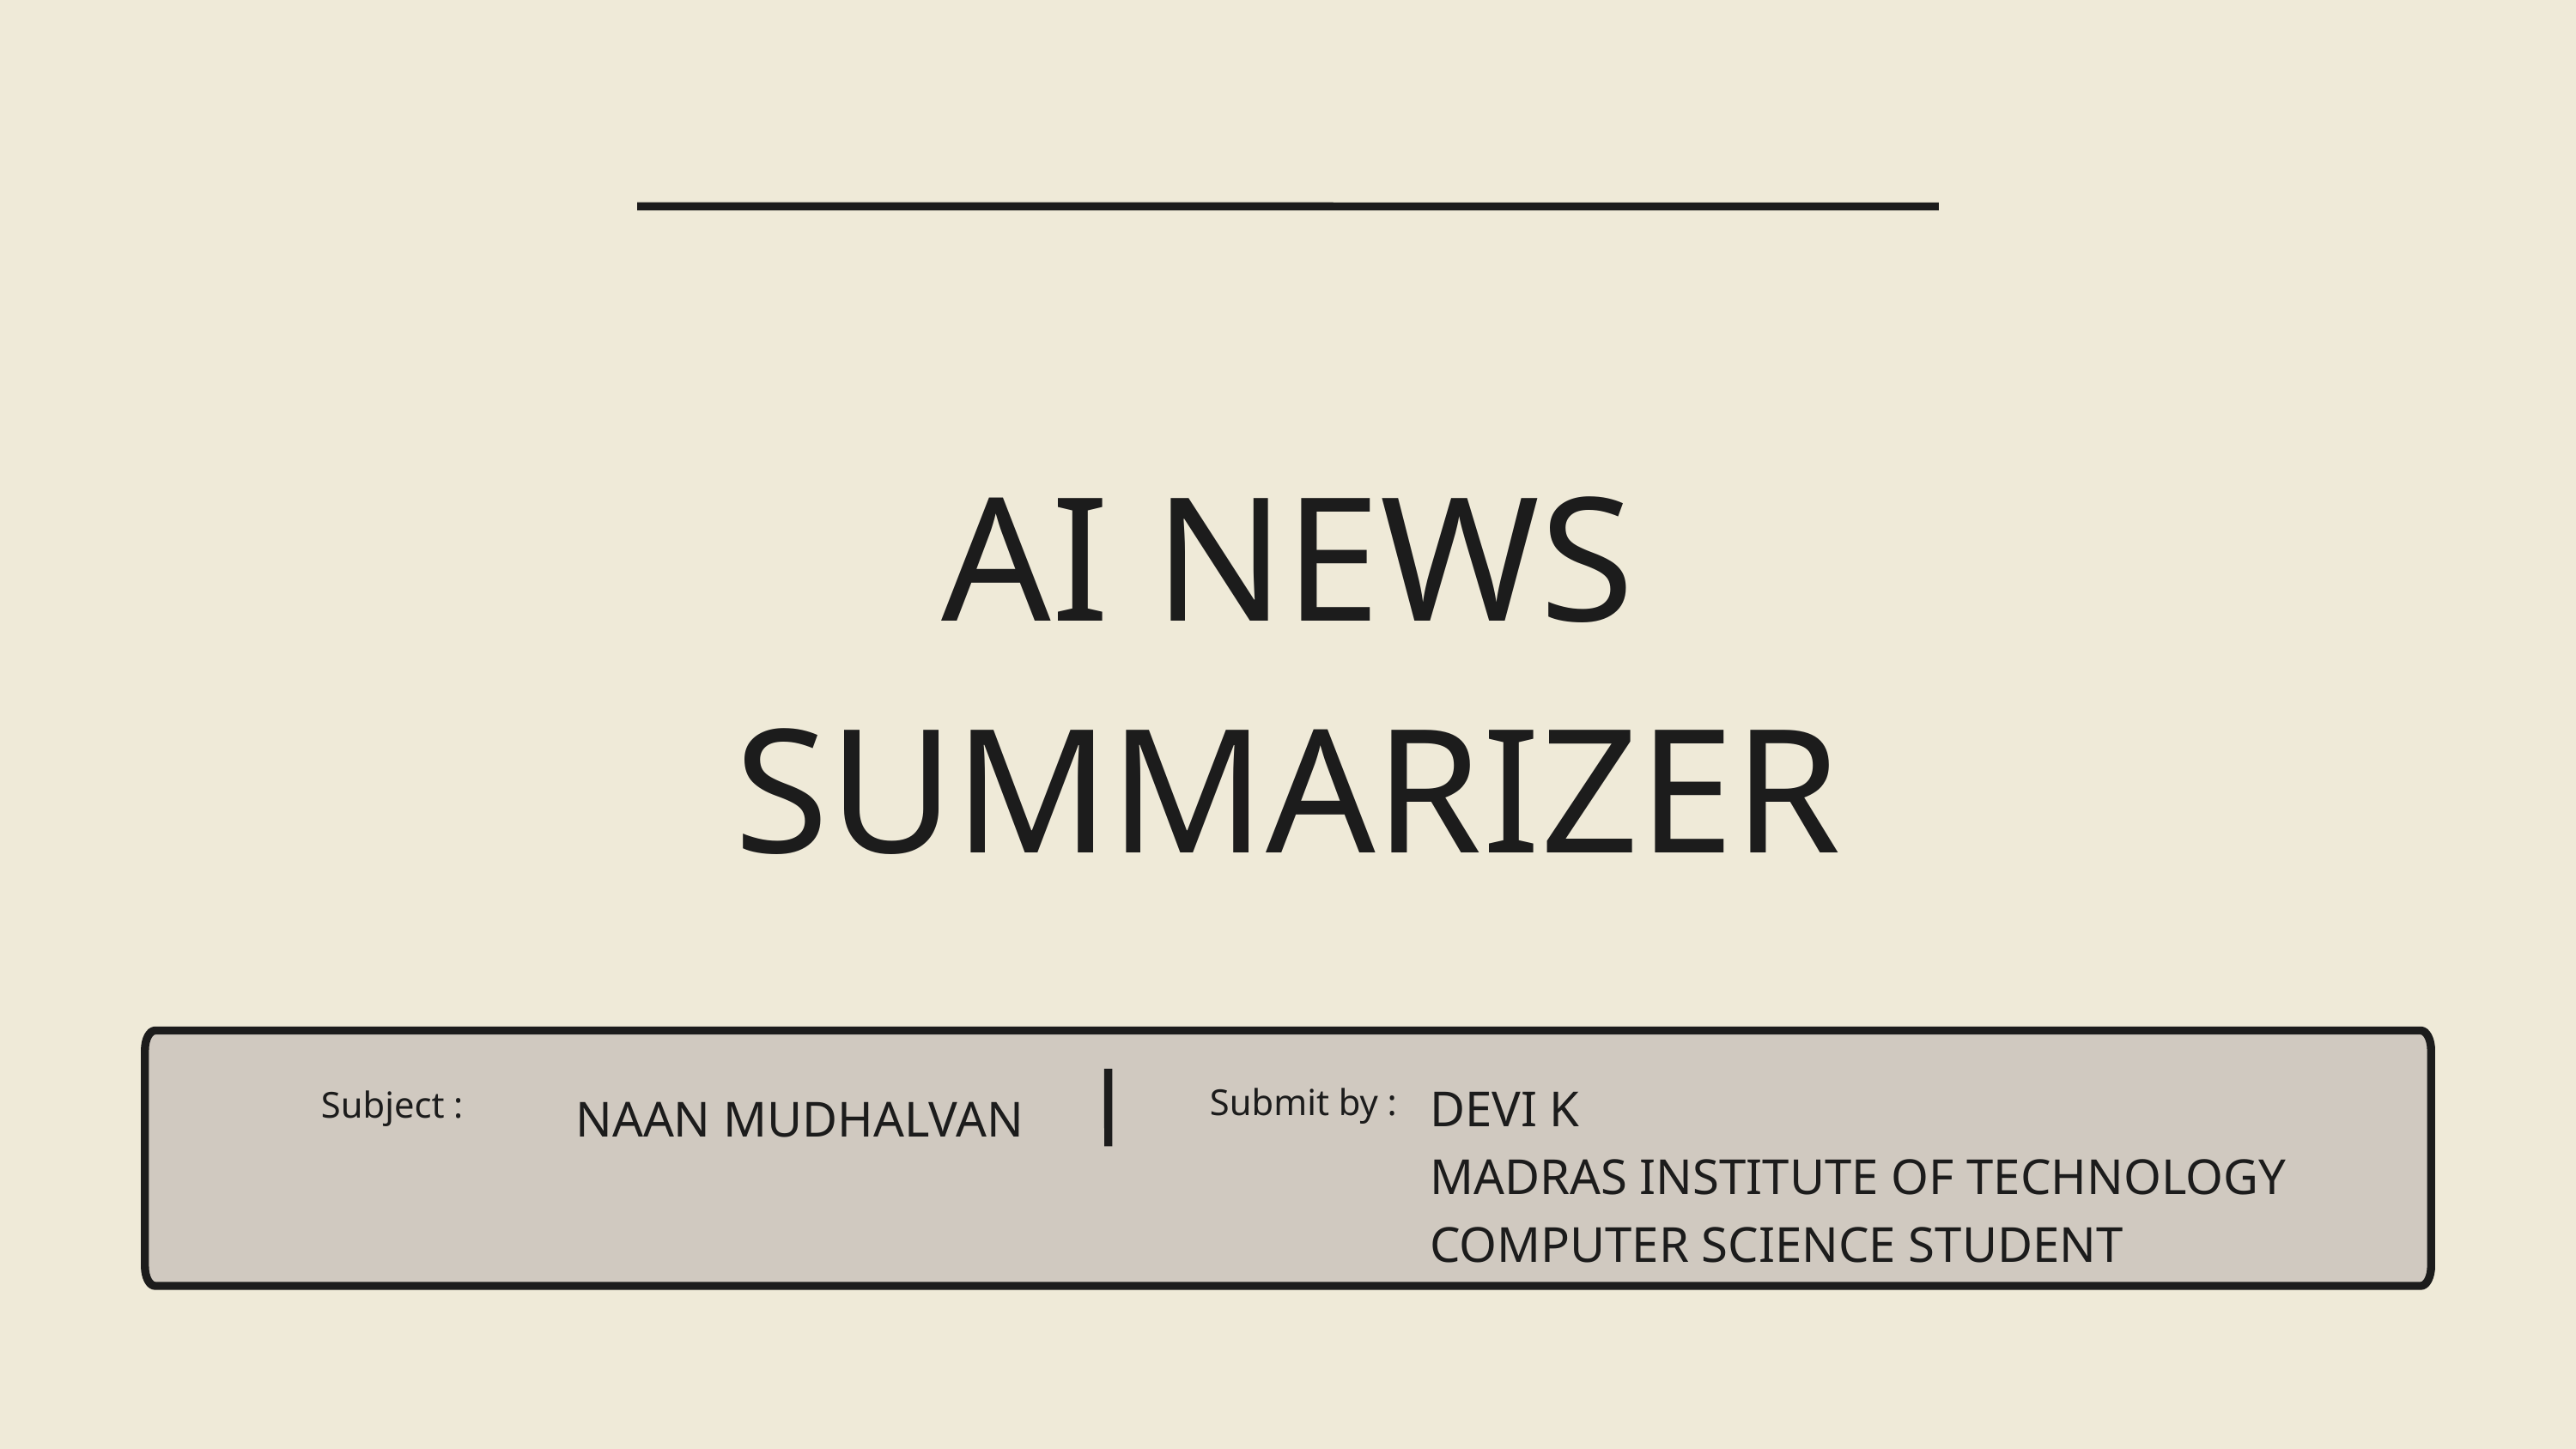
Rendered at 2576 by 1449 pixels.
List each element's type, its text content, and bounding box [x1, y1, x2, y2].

text_box AI NEWS SUMMARIZER [490, 422, 2086, 888]
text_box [144, 1030, 2432, 1287]
